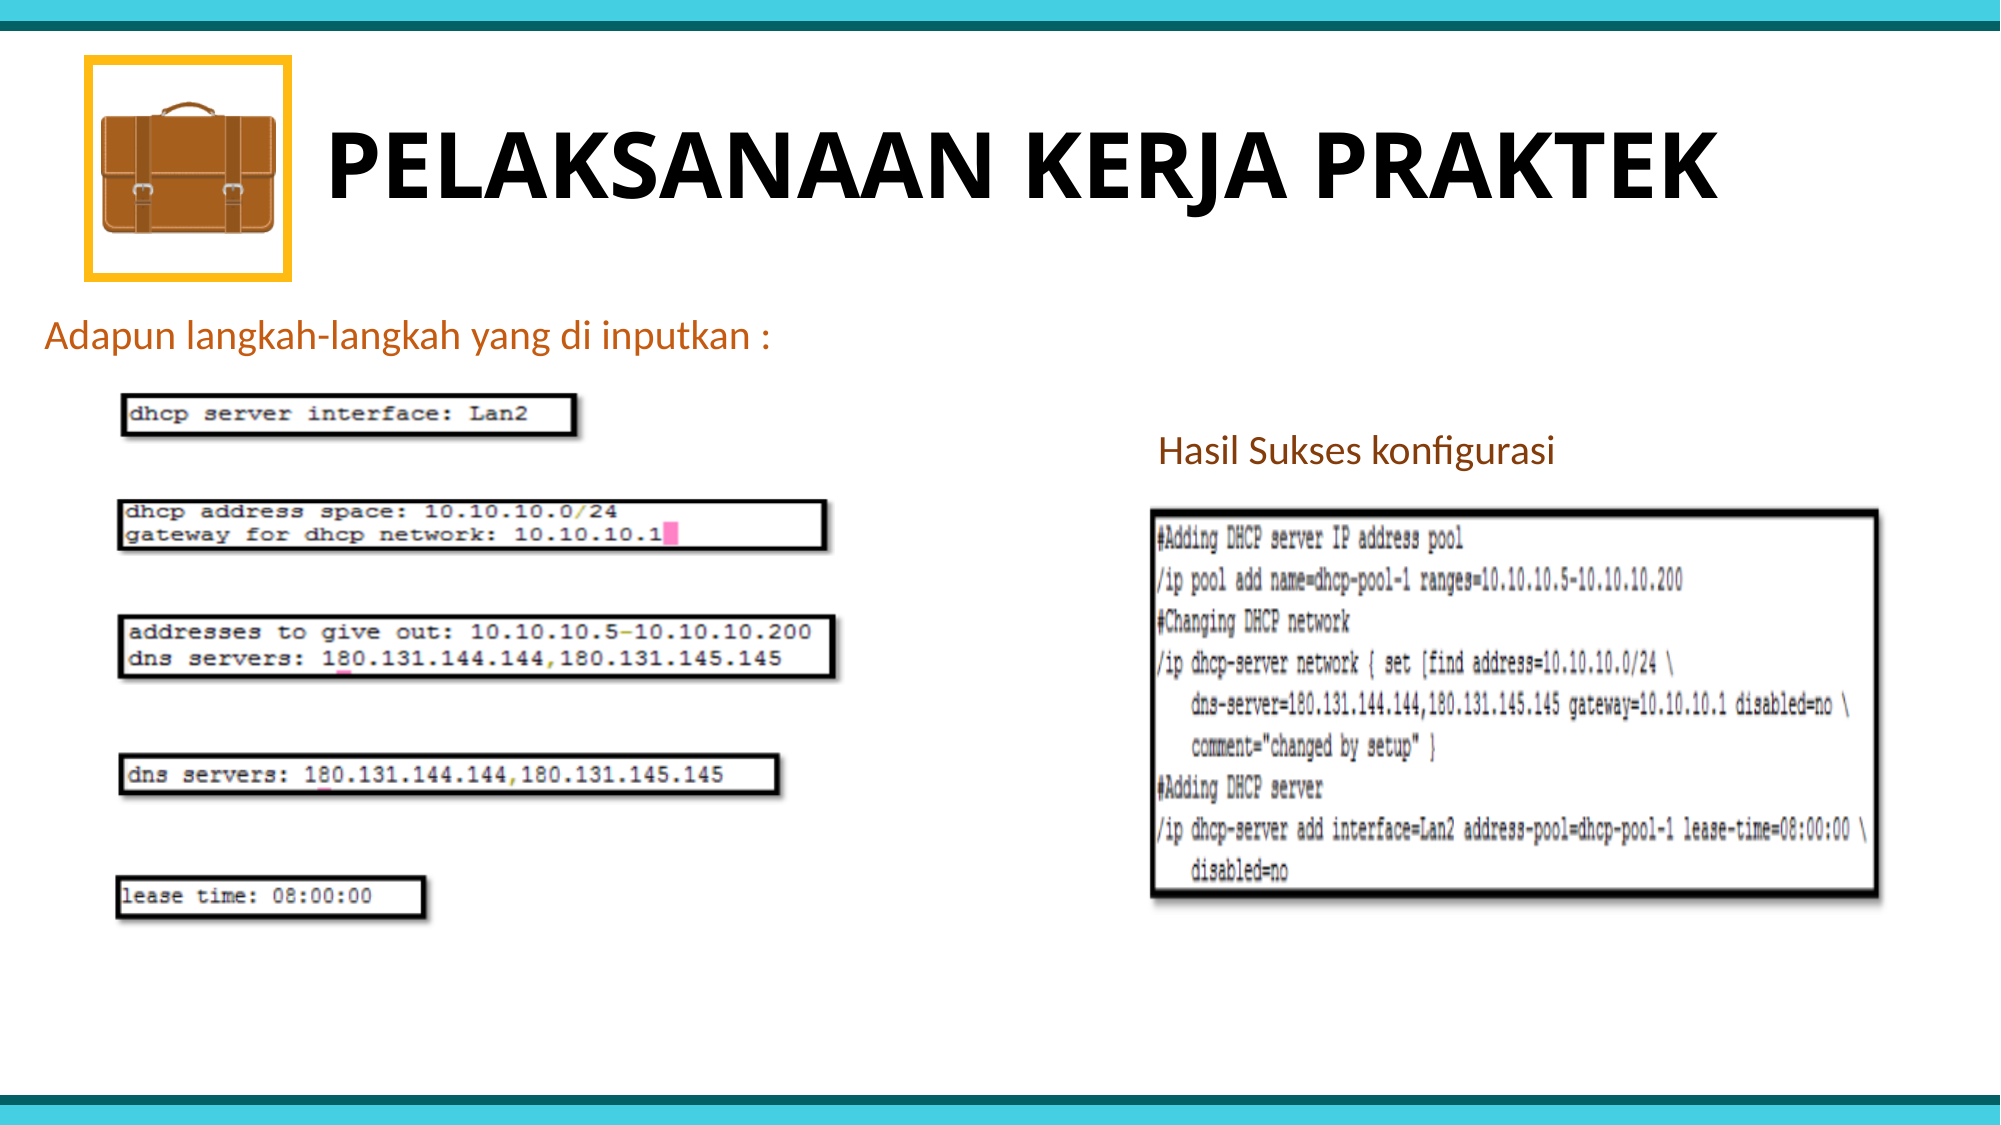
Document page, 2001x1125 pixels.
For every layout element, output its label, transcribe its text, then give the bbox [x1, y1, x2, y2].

text_box [88, 59, 288, 278]
picture [101, 101, 276, 235]
picture [111, 869, 440, 931]
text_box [0, 1096, 2000, 1125]
text_box Hasil Sukses konfigurasi [1143, 415, 1627, 481]
text_box Adapun langkah-langkah yang di inputkan : [29, 300, 790, 366]
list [111, 387, 589, 444]
picture [111, 609, 845, 685]
picture [1143, 494, 1892, 915]
title PELAKSANAAN KERJA PRAKTEK [309, 59, 1863, 278]
picture [111, 494, 835, 556]
picture [111, 745, 790, 805]
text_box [0, 0, 2000, 30]
